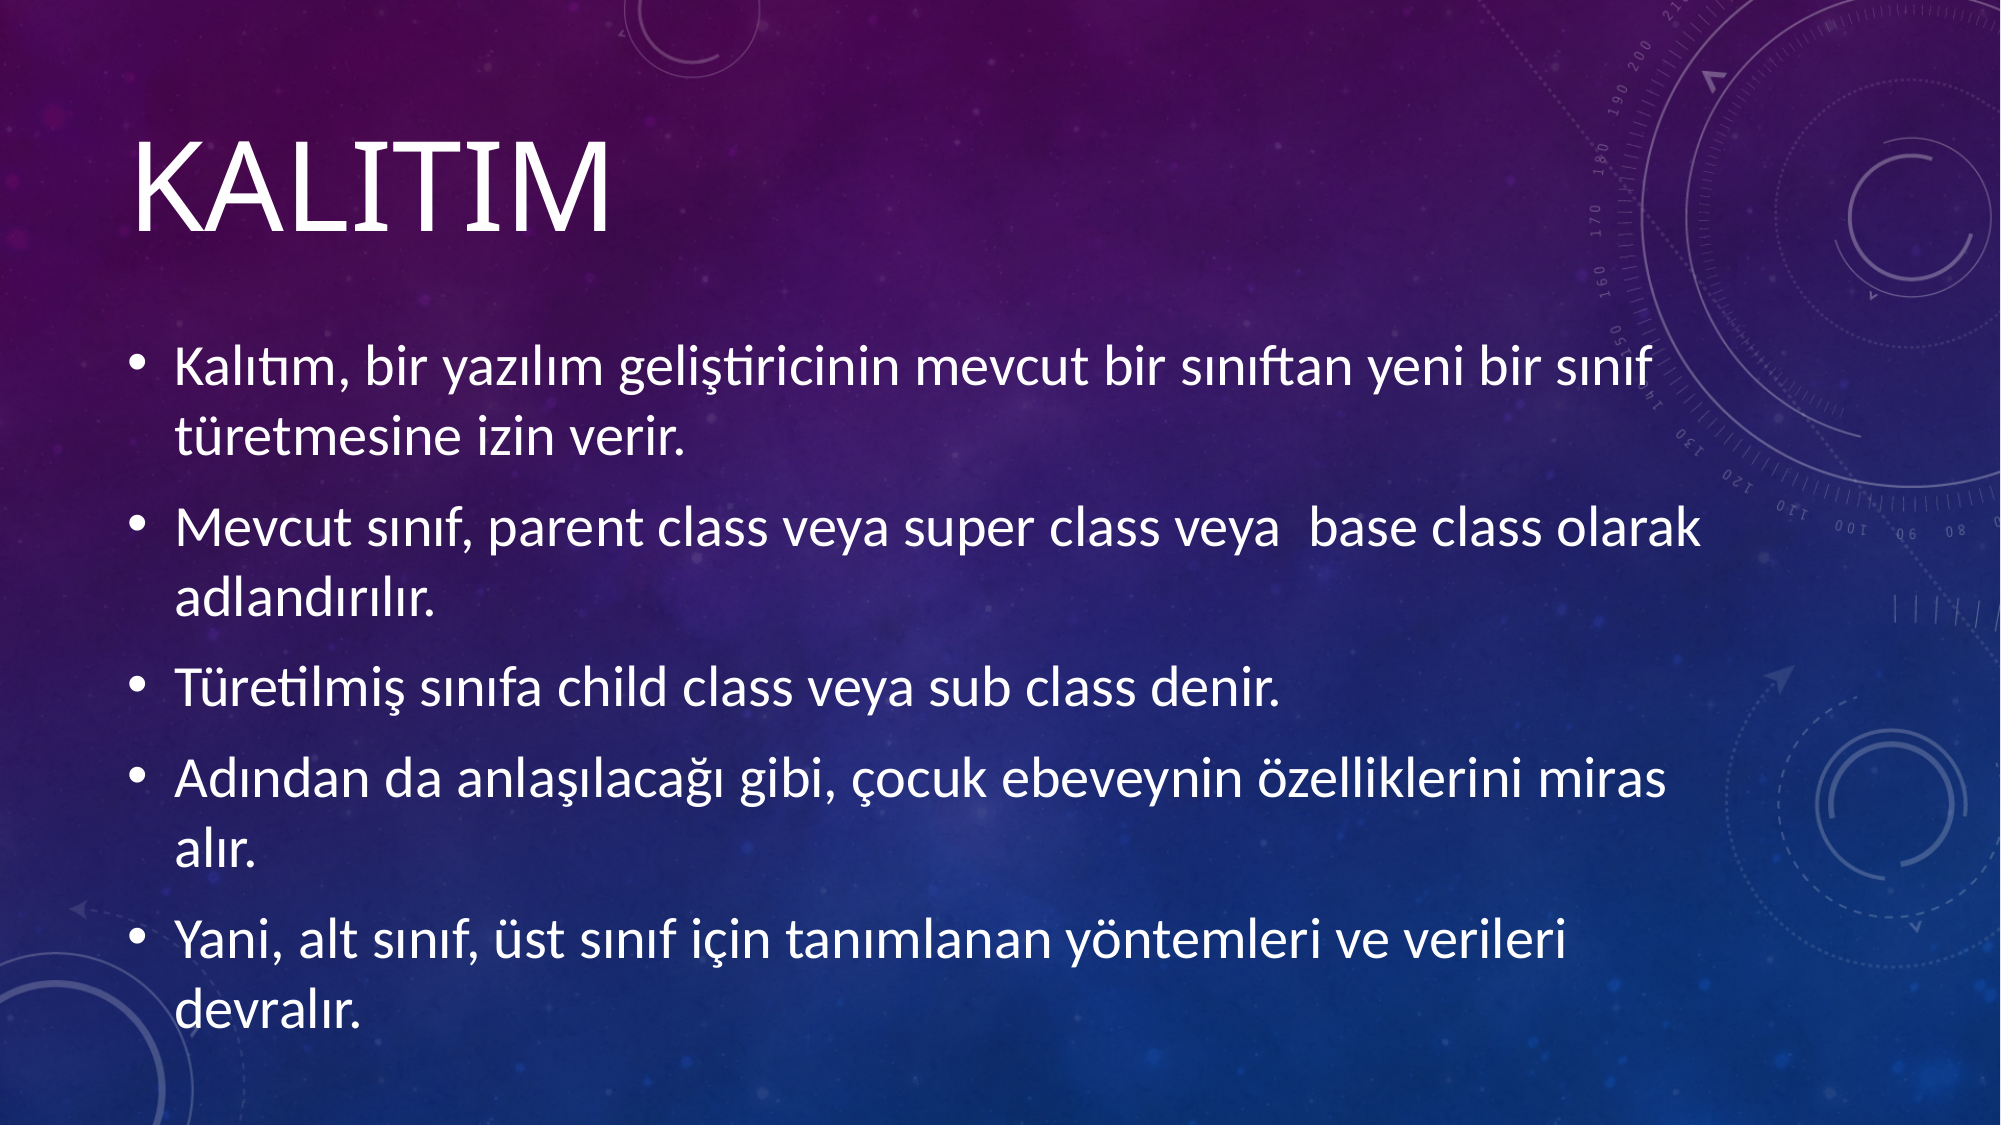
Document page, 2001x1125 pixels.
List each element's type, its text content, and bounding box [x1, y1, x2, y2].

title kalITIM [112, 62, 1775, 302]
picture [0, 0, 2001, 1125]
list Kalıtım, bir yazılım geliştiricinin mevcut bir sınıftan yeni bir sınıf türetmesine izin verir. Mevcut sınıf, parent class veya super class veya base class olarak adlandırılır. Türetilmiş sınıfa child class veya sub class denir. Adından da anlaşılacağı gibi, çocuk ebeveynin özelliklerini miras alır. Yani, alt sınıf, üst sınıf için tanımlanan yöntemleri ve verileri devralır. [112, 474, 1775, 1074]
